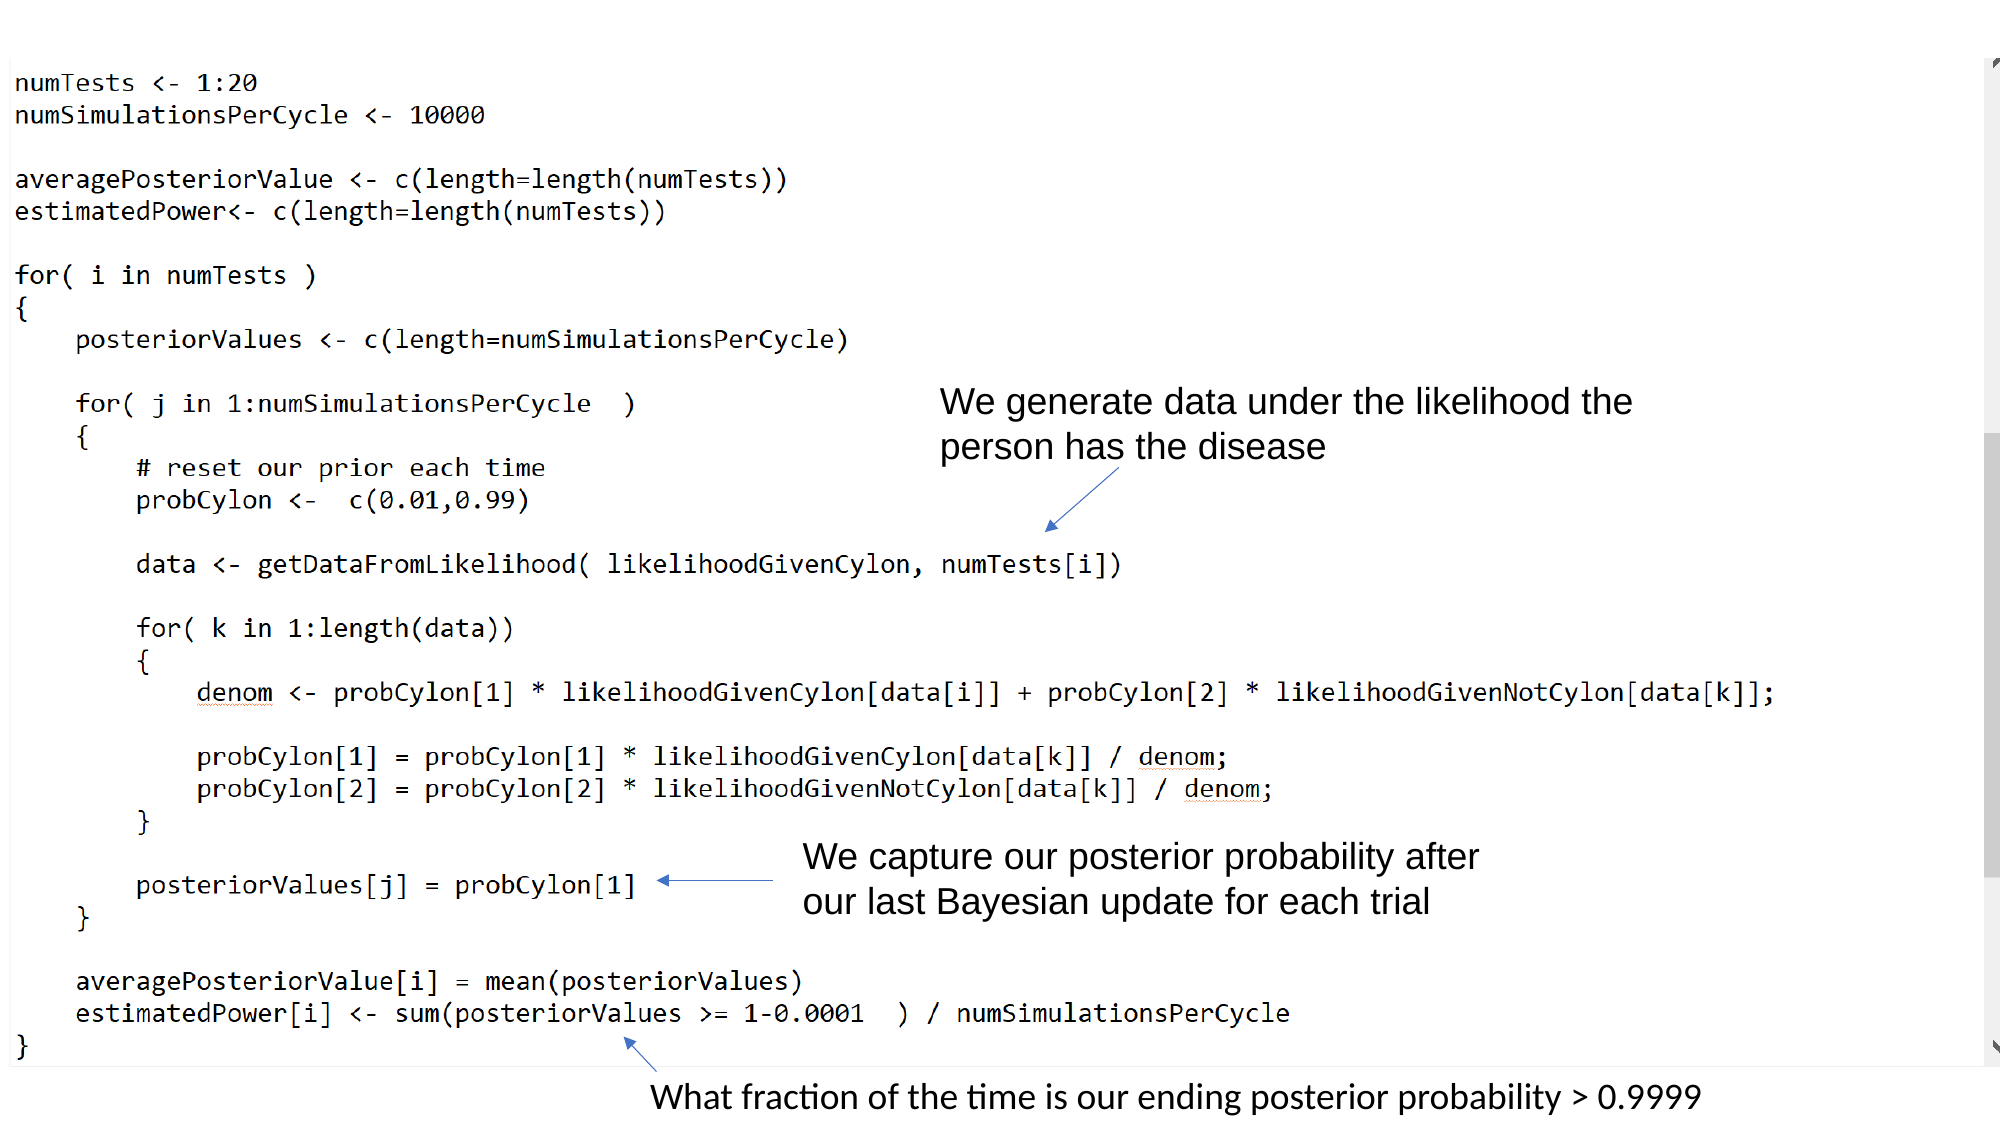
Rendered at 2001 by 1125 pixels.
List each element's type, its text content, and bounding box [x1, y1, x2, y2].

text_box What fraction of the time is our ending posterior probability > 0.9999 [635, 1067, 1719, 1125]
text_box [1044, 467, 1119, 533]
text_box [623, 1036, 657, 1072]
picture [8, 58, 2000, 1067]
